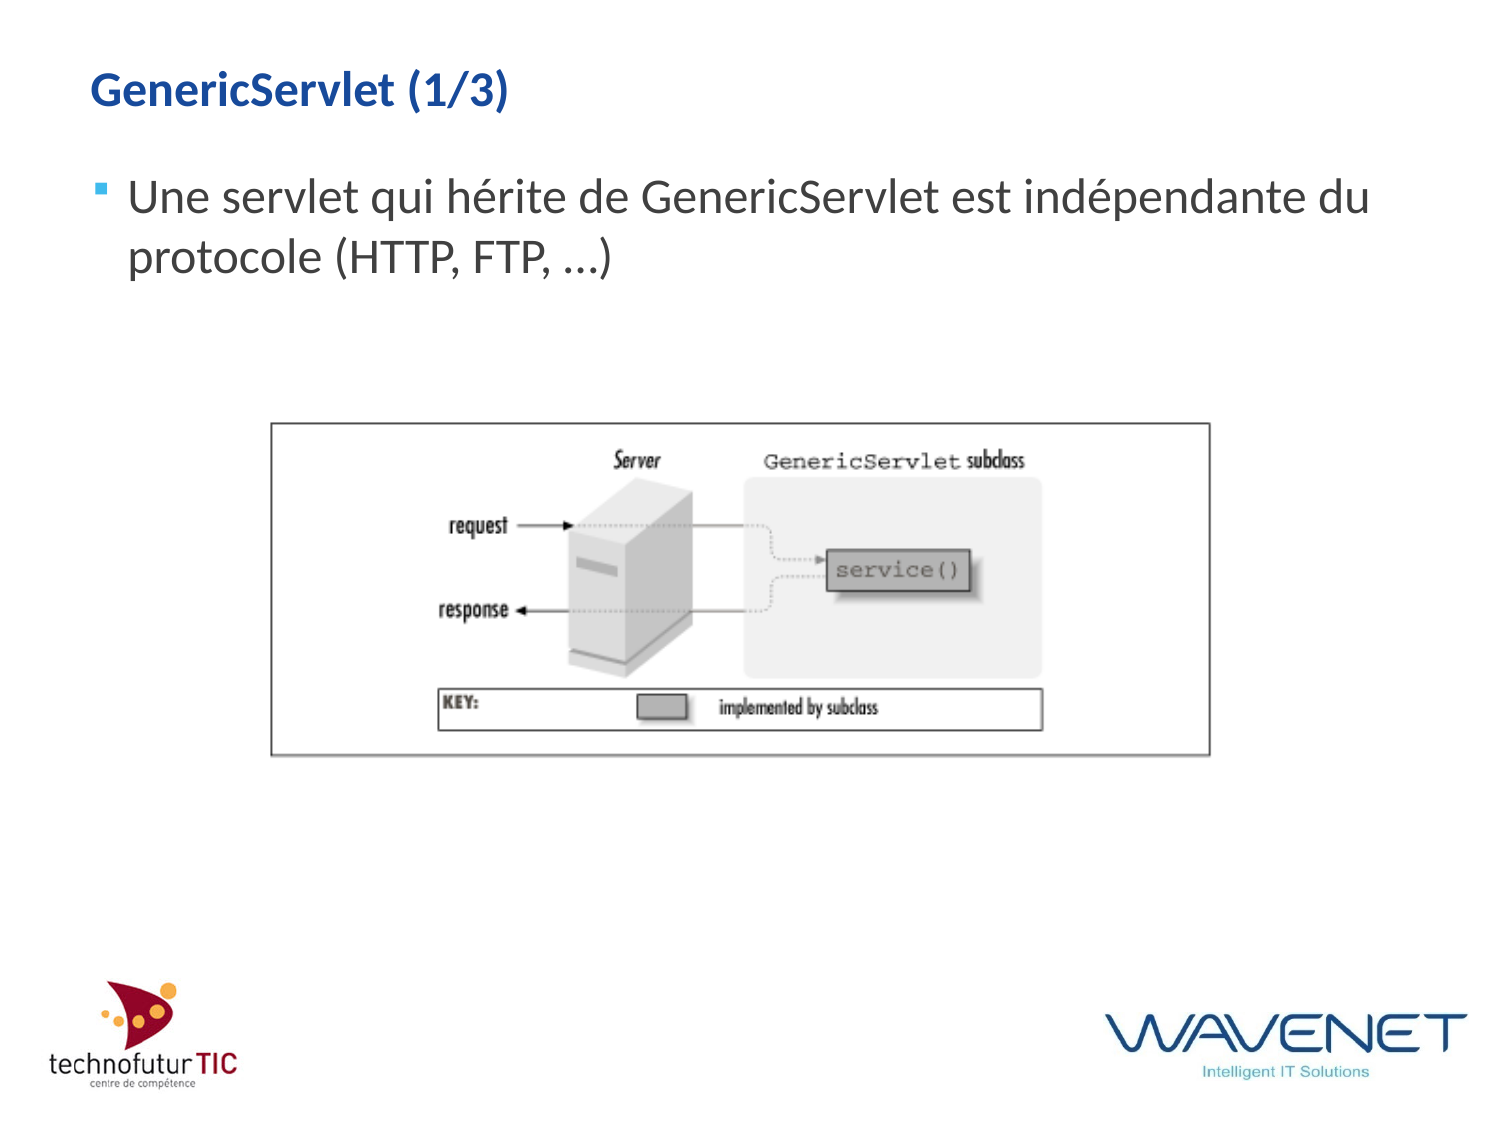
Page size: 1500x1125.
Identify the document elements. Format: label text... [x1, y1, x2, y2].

picture [41, 970, 245, 1094]
picture [269, 421, 1213, 760]
title GenericServlet (1/3) [72, 47, 1426, 145]
picture [1103, 1012, 1469, 1081]
list Une servlet qui hérite de GenericServlet est indépendante du protocole (HTTP, FTP, …) [74, 155, 1426, 970]
